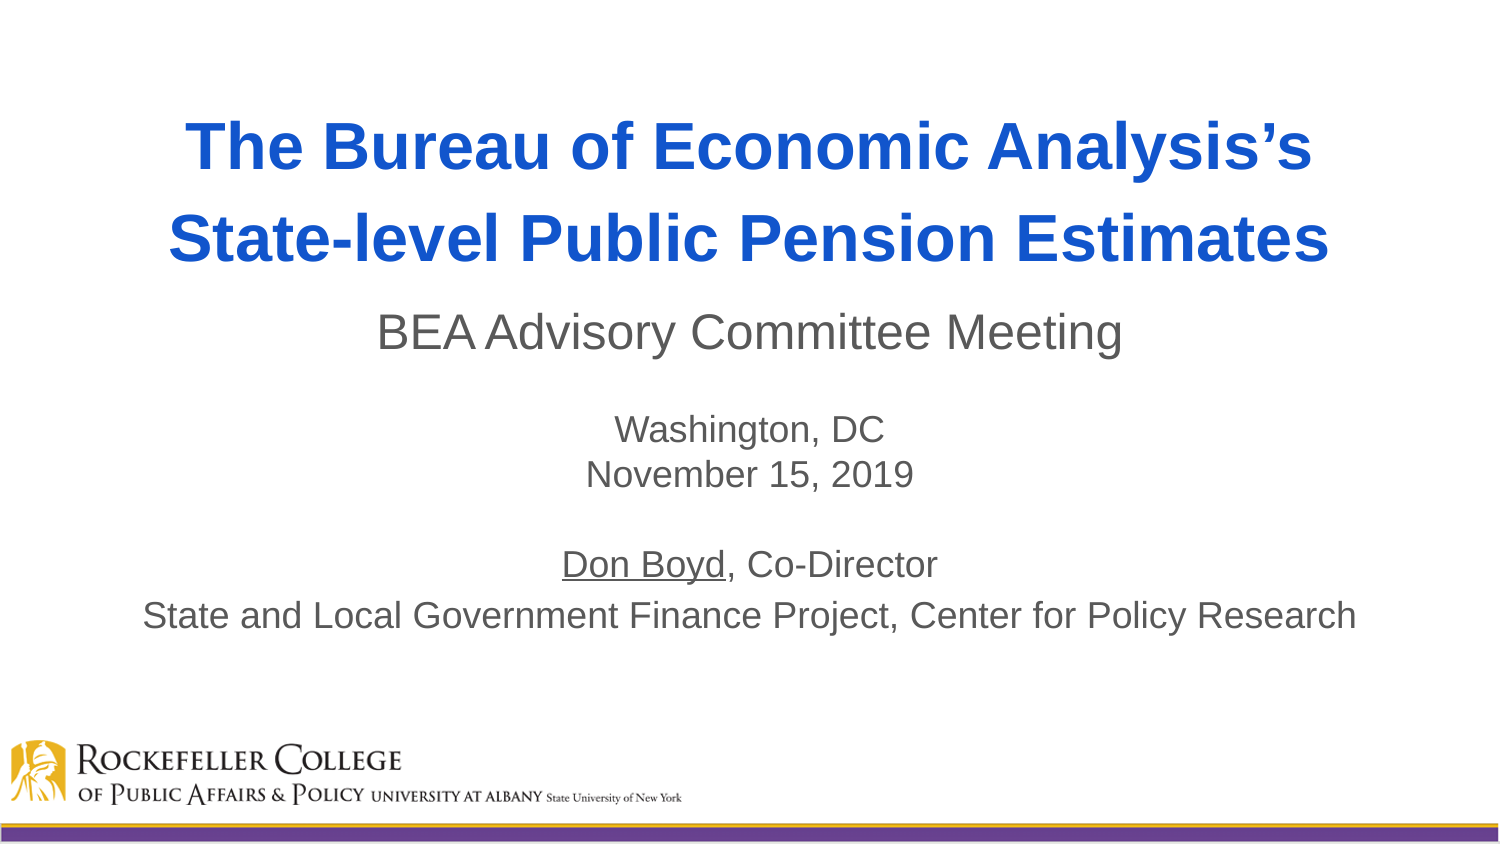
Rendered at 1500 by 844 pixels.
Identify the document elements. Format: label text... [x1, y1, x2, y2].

picture [0, 733, 1500, 844]
title The Bureau of Economic Analysis’s State-level Public Pension Estimates [51, 69, 1449, 284]
subtitle BEA Advisory Committee Meeting Washington, DC November 15, 2019 Don Boyd, Co-Director State and Local Government Finance Project, Center for Policy Research [51, 284, 1449, 699]
